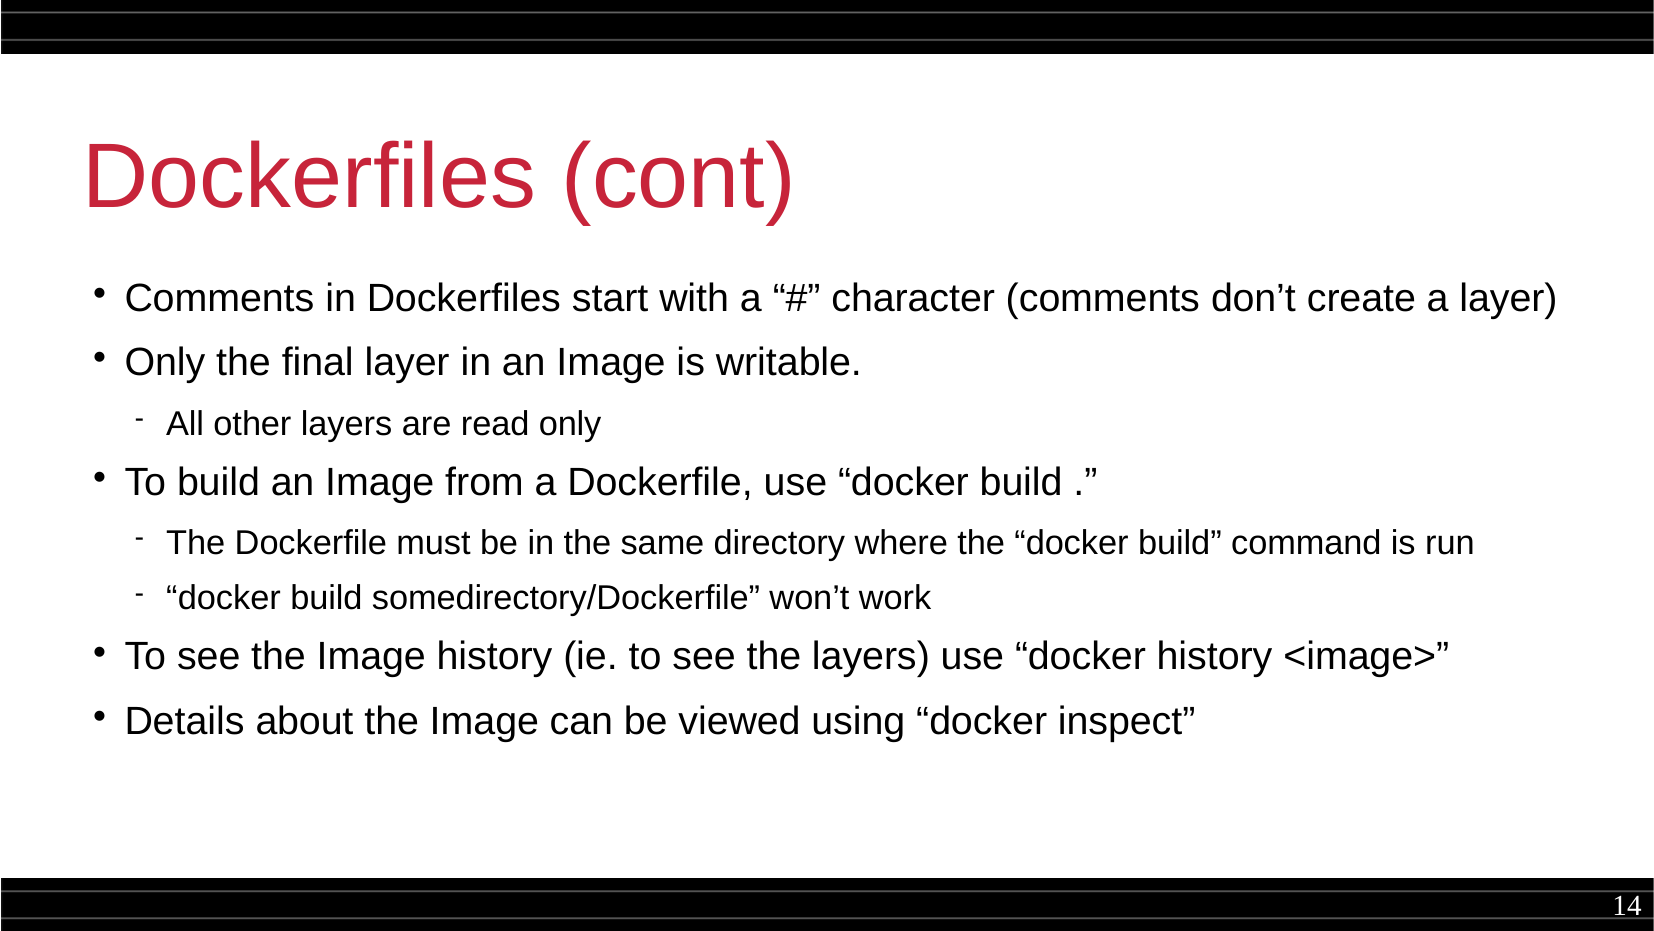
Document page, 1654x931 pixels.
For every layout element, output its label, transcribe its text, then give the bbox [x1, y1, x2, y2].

text_box Dockerfiles (cont) [82, 92, 1571, 248]
text_box Comments in Dockerfiles start with a “#” character (comments don’t create a layer) Only the final layer in an Image is writable. All other layers are read only To build an Image from a Dockerfile, use “docker build .” The Dockerfile must be in the same directory where the “docker build” command is run “docker build somedirectory/Dockerfile” won’t work To see the Image history (ie. to see the layers) use “docker history <image>” Details about the Image can be viewed using “docker inspect” [82, 271, 1571, 757]
picture [1, 878, 1654, 931]
picture [1, 0, 1654, 54]
